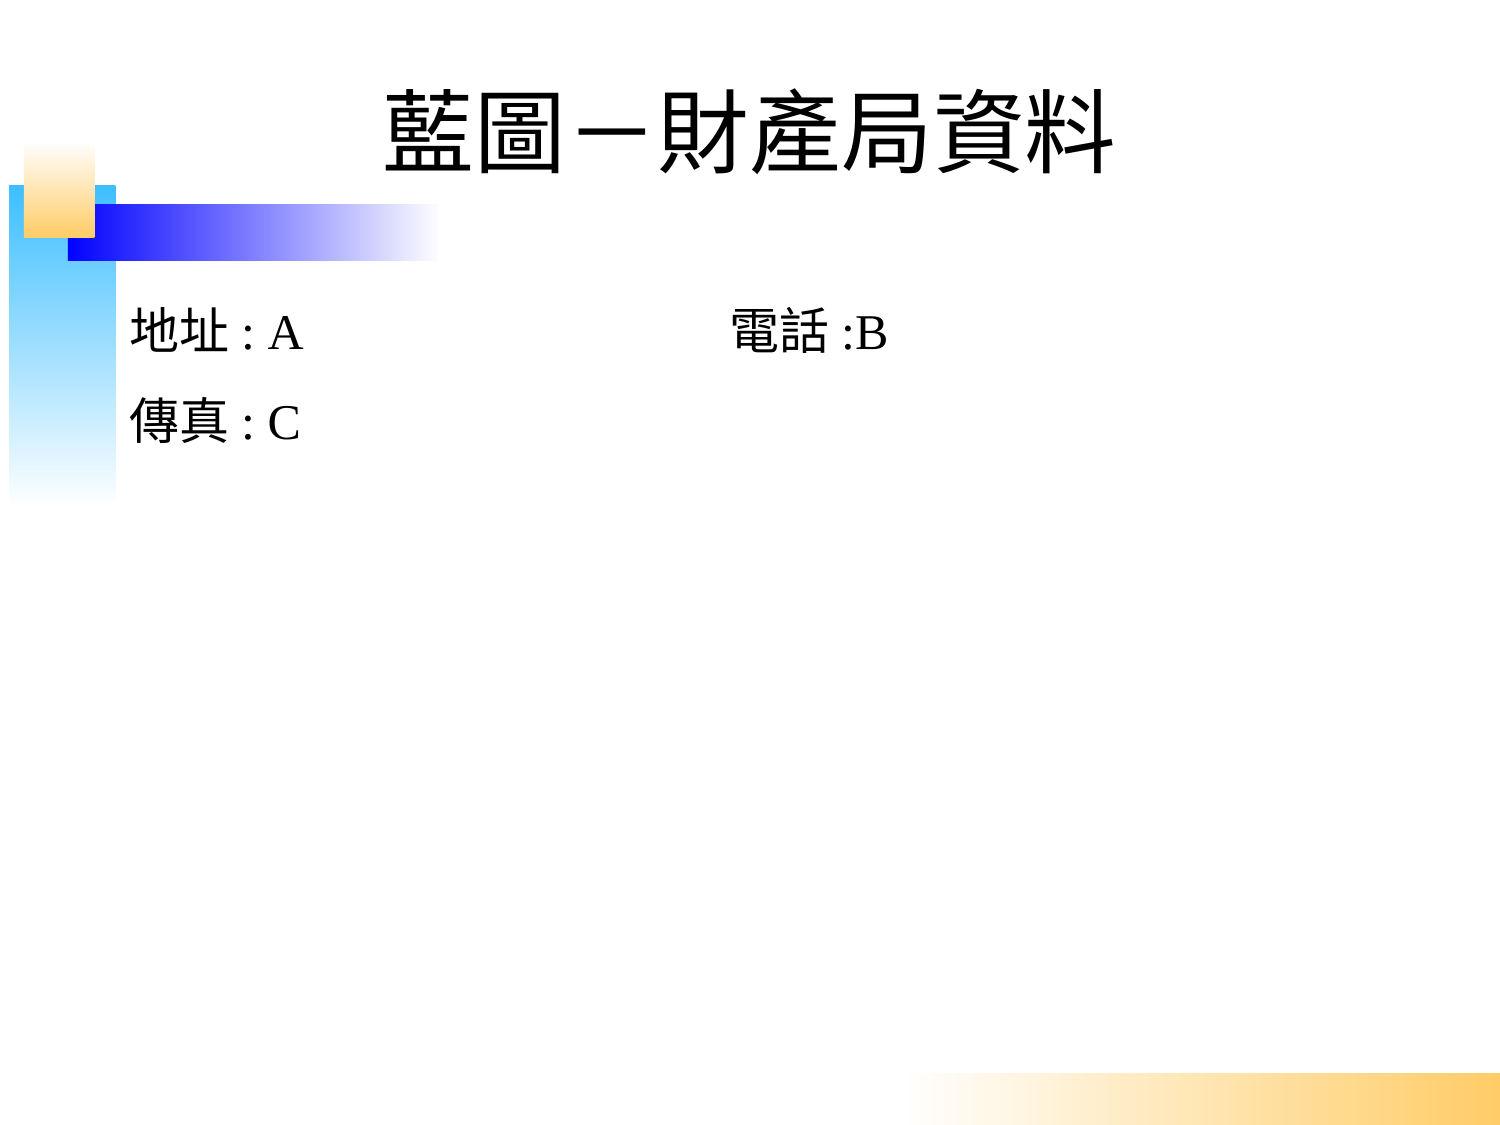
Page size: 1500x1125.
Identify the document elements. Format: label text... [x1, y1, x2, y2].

text_box 地址: A 電話:B 傳真: C [114, 262, 1500, 458]
title 藍圖－財產局資料 [0, 36, 1500, 224]
